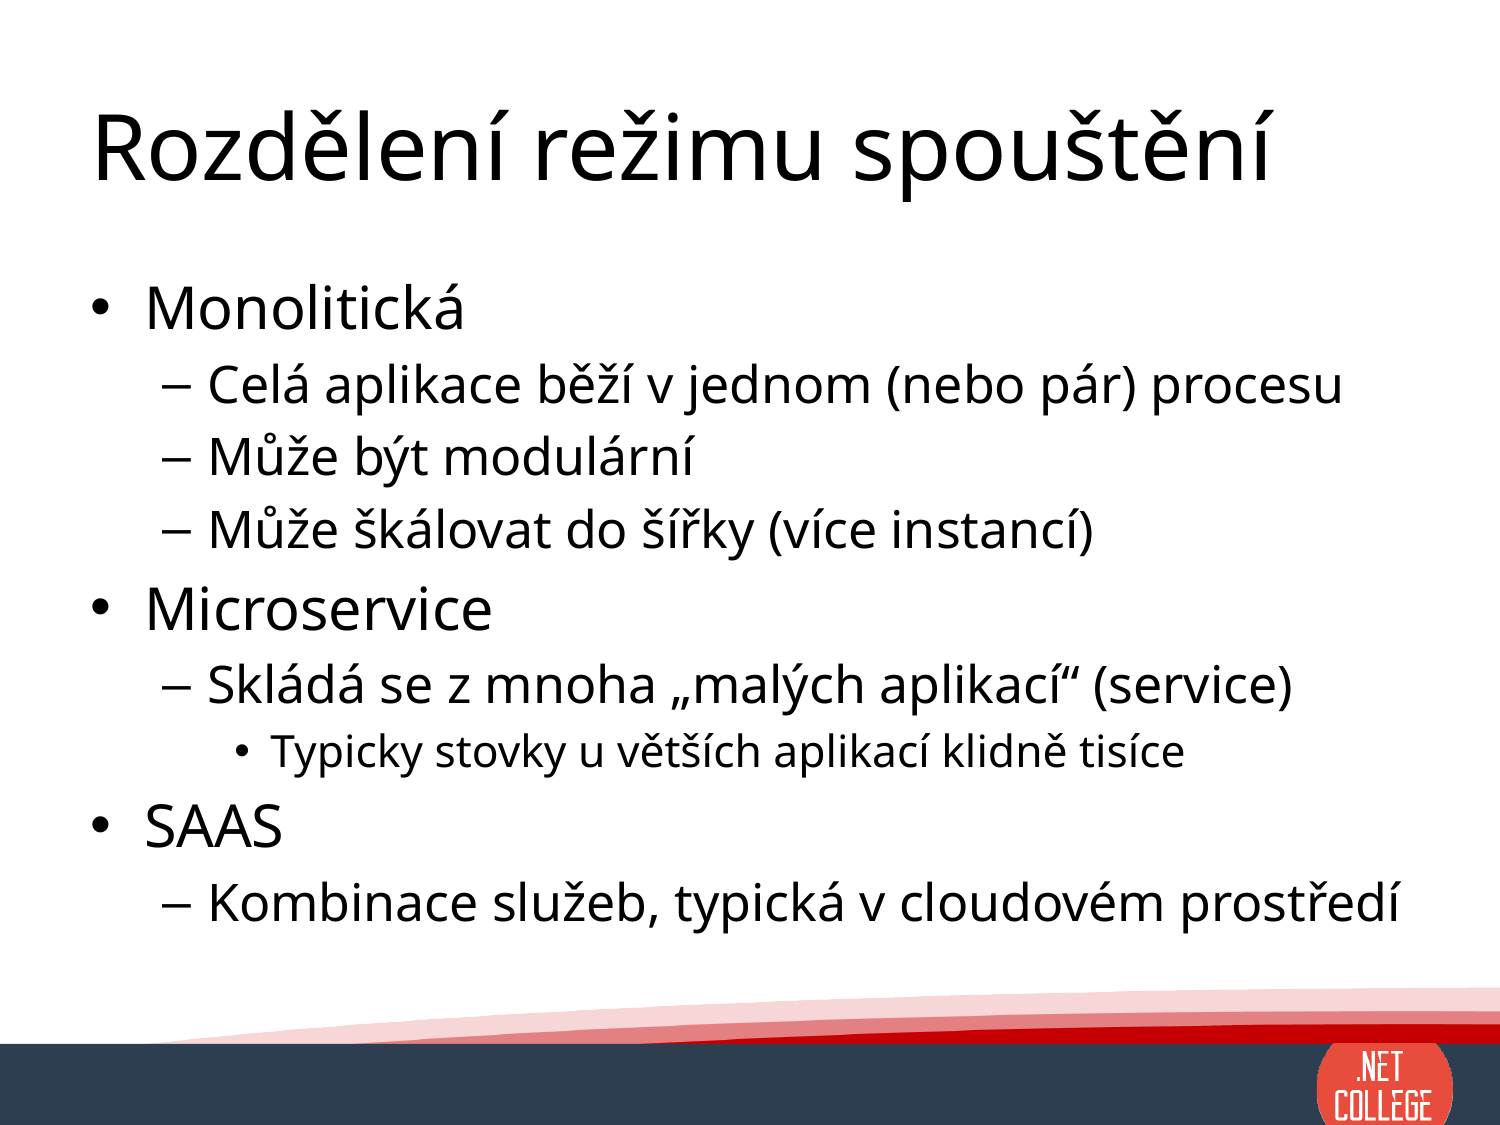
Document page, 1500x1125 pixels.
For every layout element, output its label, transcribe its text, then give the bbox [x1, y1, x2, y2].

title Rozdělení režimu spouštění [75, 50, 1425, 238]
list Monolitická Celá aplikace běží v jednom (nebo pár) procesu Může být modulární Může škálovat do šířky (více instancí) Microservice Skládá se z mnoha „malých aplikací“ (service) Typicky stovky u větších aplikací klidně tisíce SAAS Kombinace služeb, typická v cloudovém prostředí [75, 262, 1425, 1005]
picture [53, 987, 1500, 1125]
